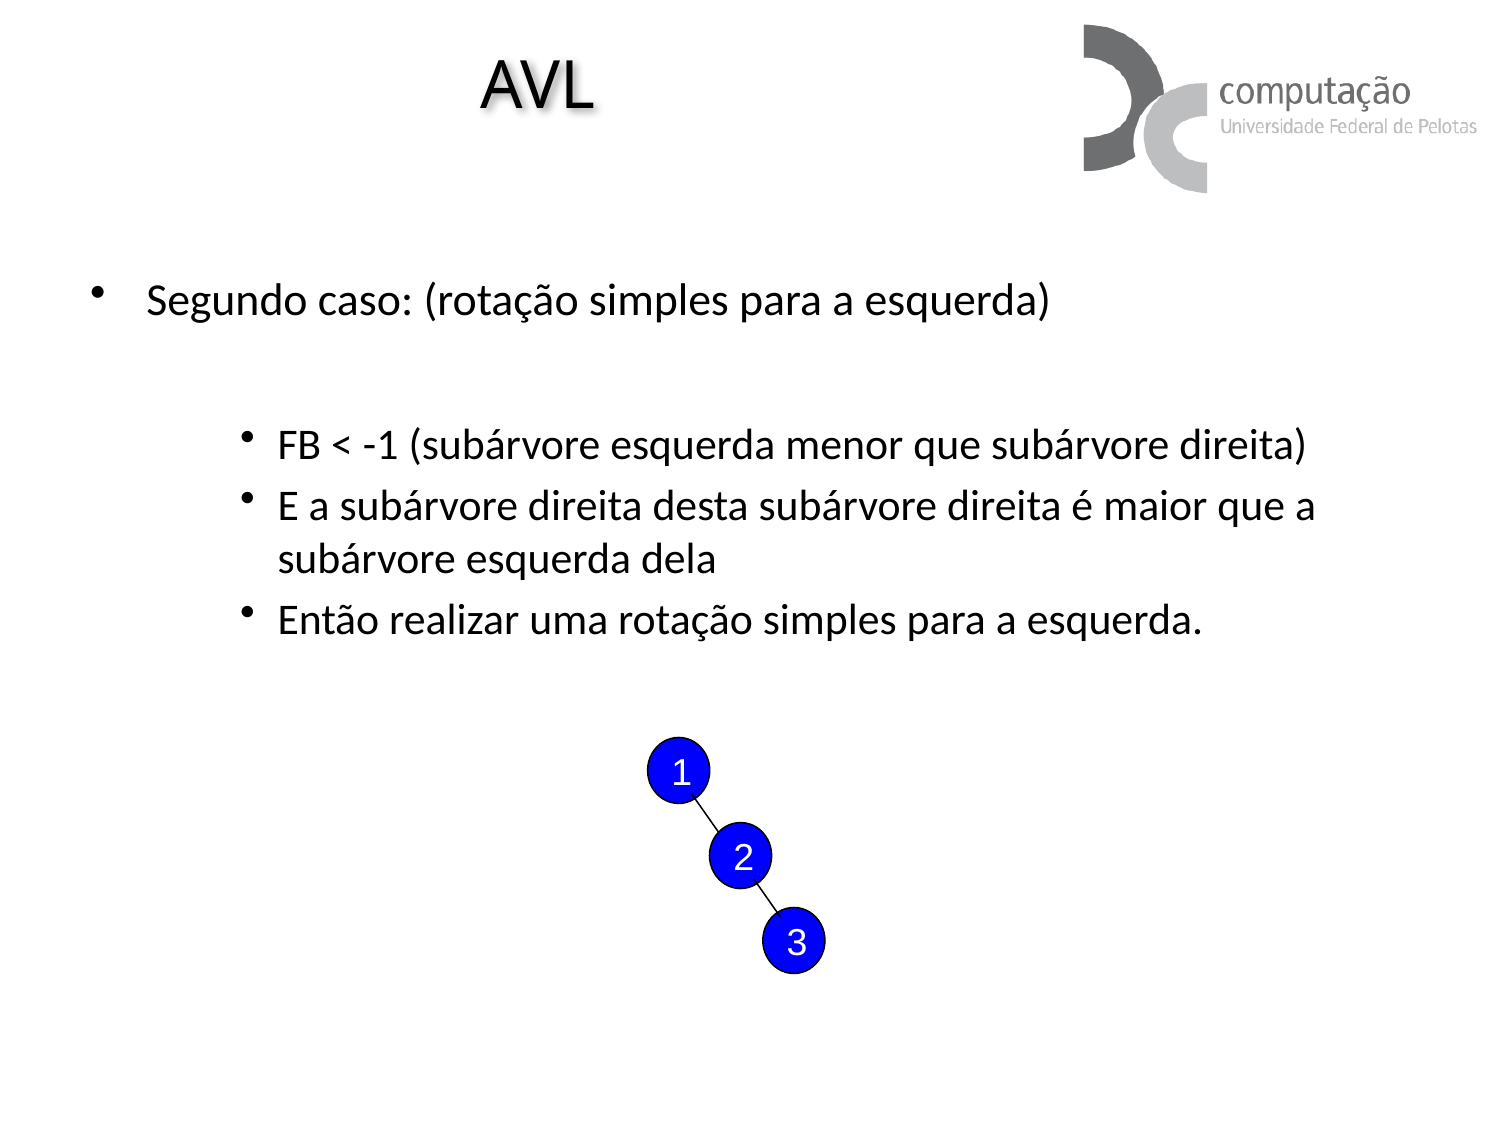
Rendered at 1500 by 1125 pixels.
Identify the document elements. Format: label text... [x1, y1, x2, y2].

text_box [647, 737, 826, 974]
list Segundo caso: (rotação simples para a esquerda) FB < -1 (subárvore esquerda menor que subárvore direita) E a subárvore direita desta subárvore direita é maior que a subárvore esquerda dela Então realizar uma rotação simples para a esquerda. [75, 262, 1425, 1005]
title AVL [0, 4, 1075, 130]
picture [1077, 20, 1480, 197]
